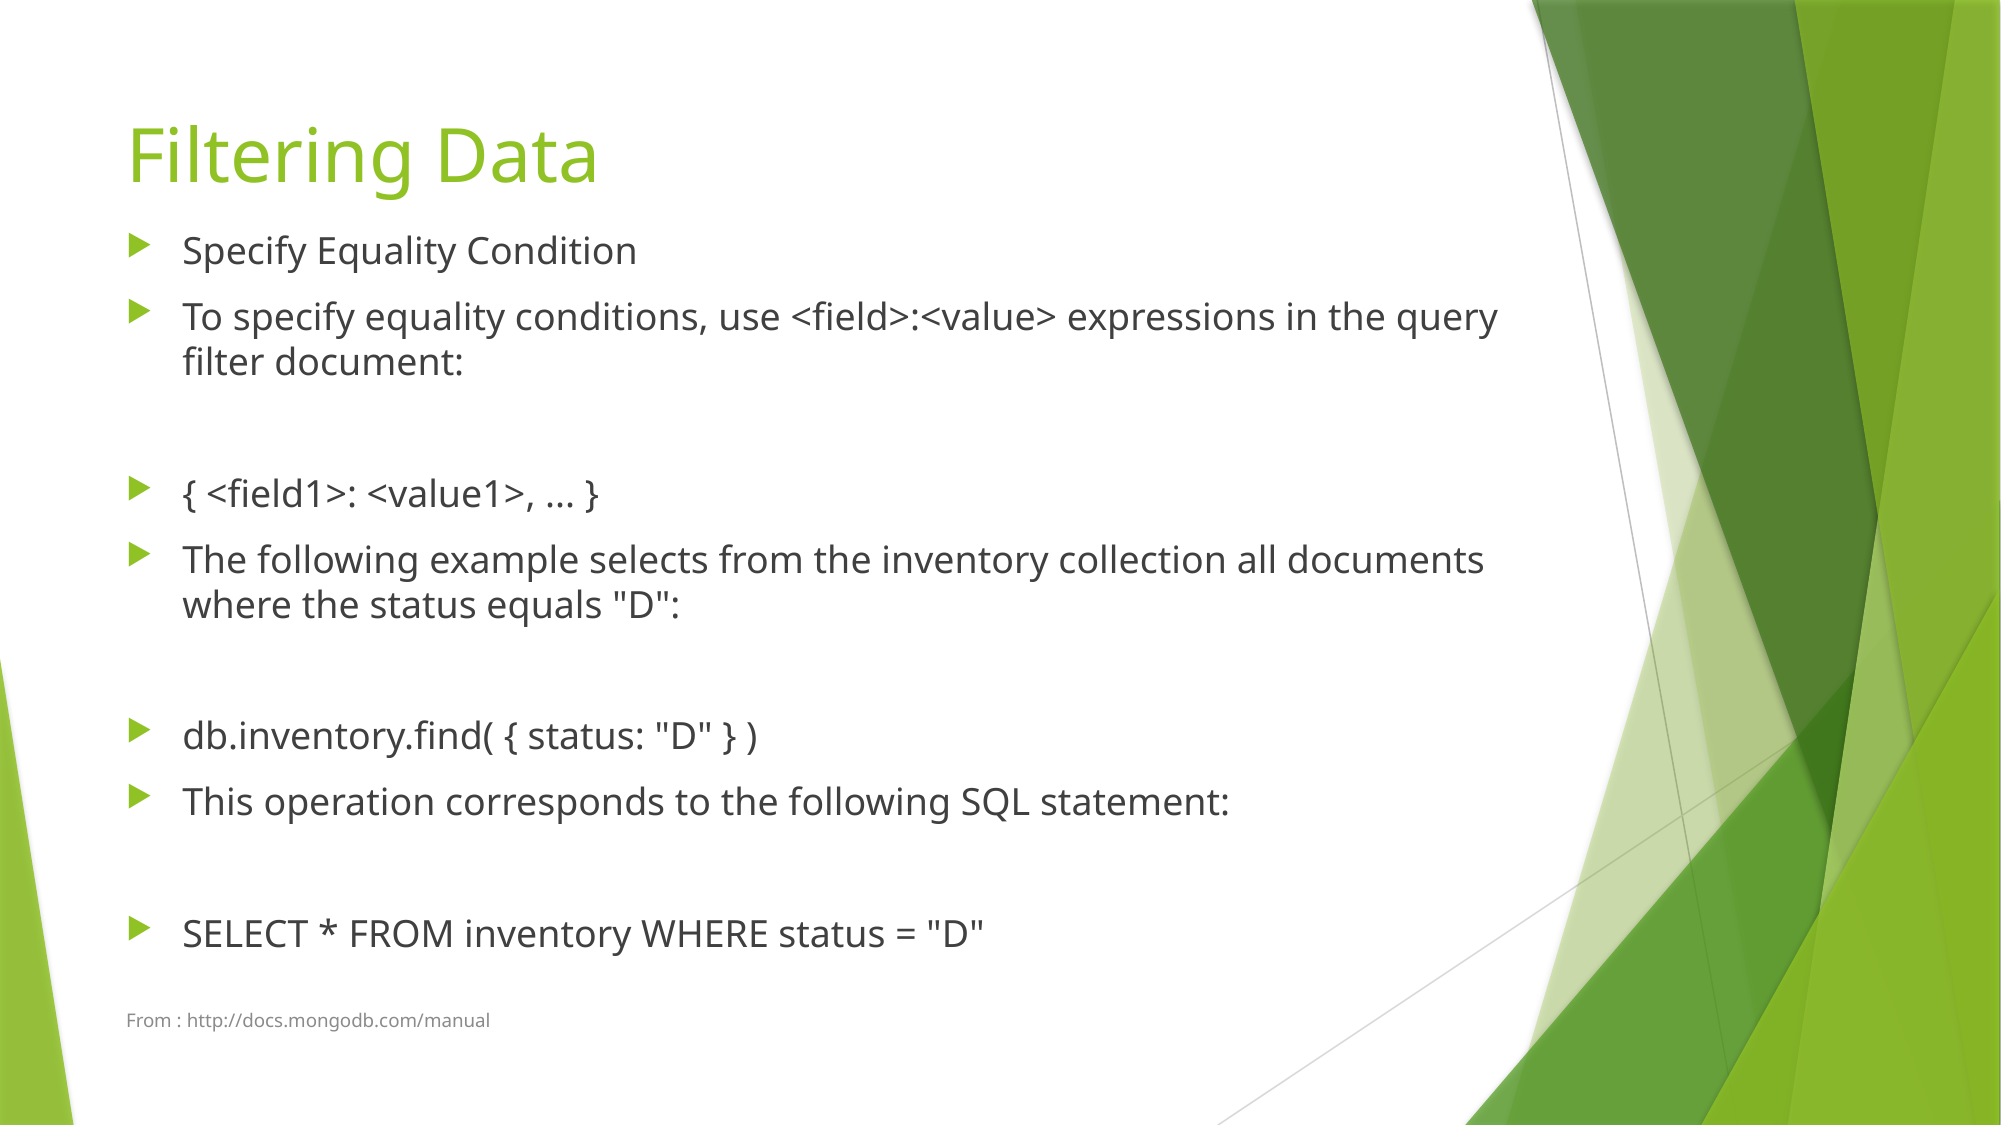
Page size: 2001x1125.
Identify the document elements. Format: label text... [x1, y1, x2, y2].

footer From : http://docs.mongodb.com/manual [111, 991, 1145, 1051]
list Specify Equality Condition To specify equality conditions, use <field>:<value> expressions in the query filter document: { <field1>: <value1>, ... } The following example selects from the inventory collection all documents where the status equals "D": db.inventory.find( { status: "D" } ) This operation corresponds to the following SQL statement: SELECT * FROM inventory WHERE status = "D" [111, 219, 1522, 1051]
title Filtering Data [111, 99, 1522, 219]
